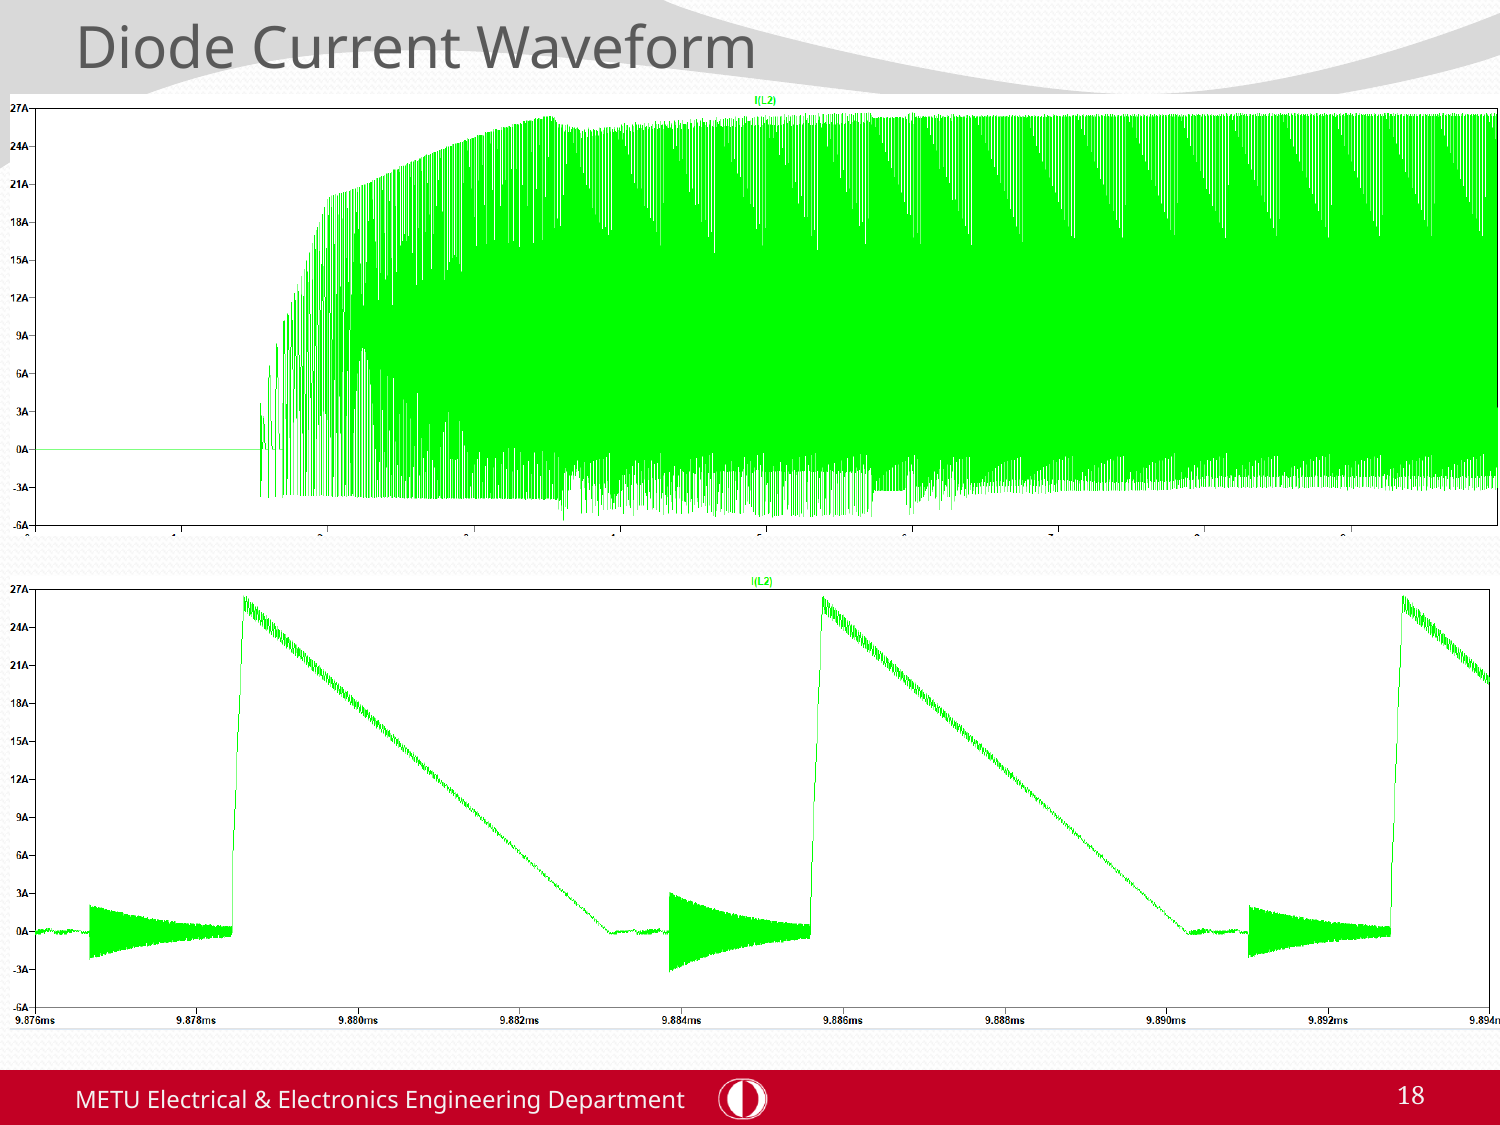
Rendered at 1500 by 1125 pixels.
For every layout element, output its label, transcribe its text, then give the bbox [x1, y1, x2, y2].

picture [10, 576, 1500, 1030]
slide_number 18 [1330, 1070, 1425, 1114]
picture [713, 1078, 781, 1122]
title Diode Current Waveform [75, 0, 1425, 81]
slide_number METU Electrical & Electronics Engineering Department [75, 1070, 732, 1114]
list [10, 94, 1500, 537]
